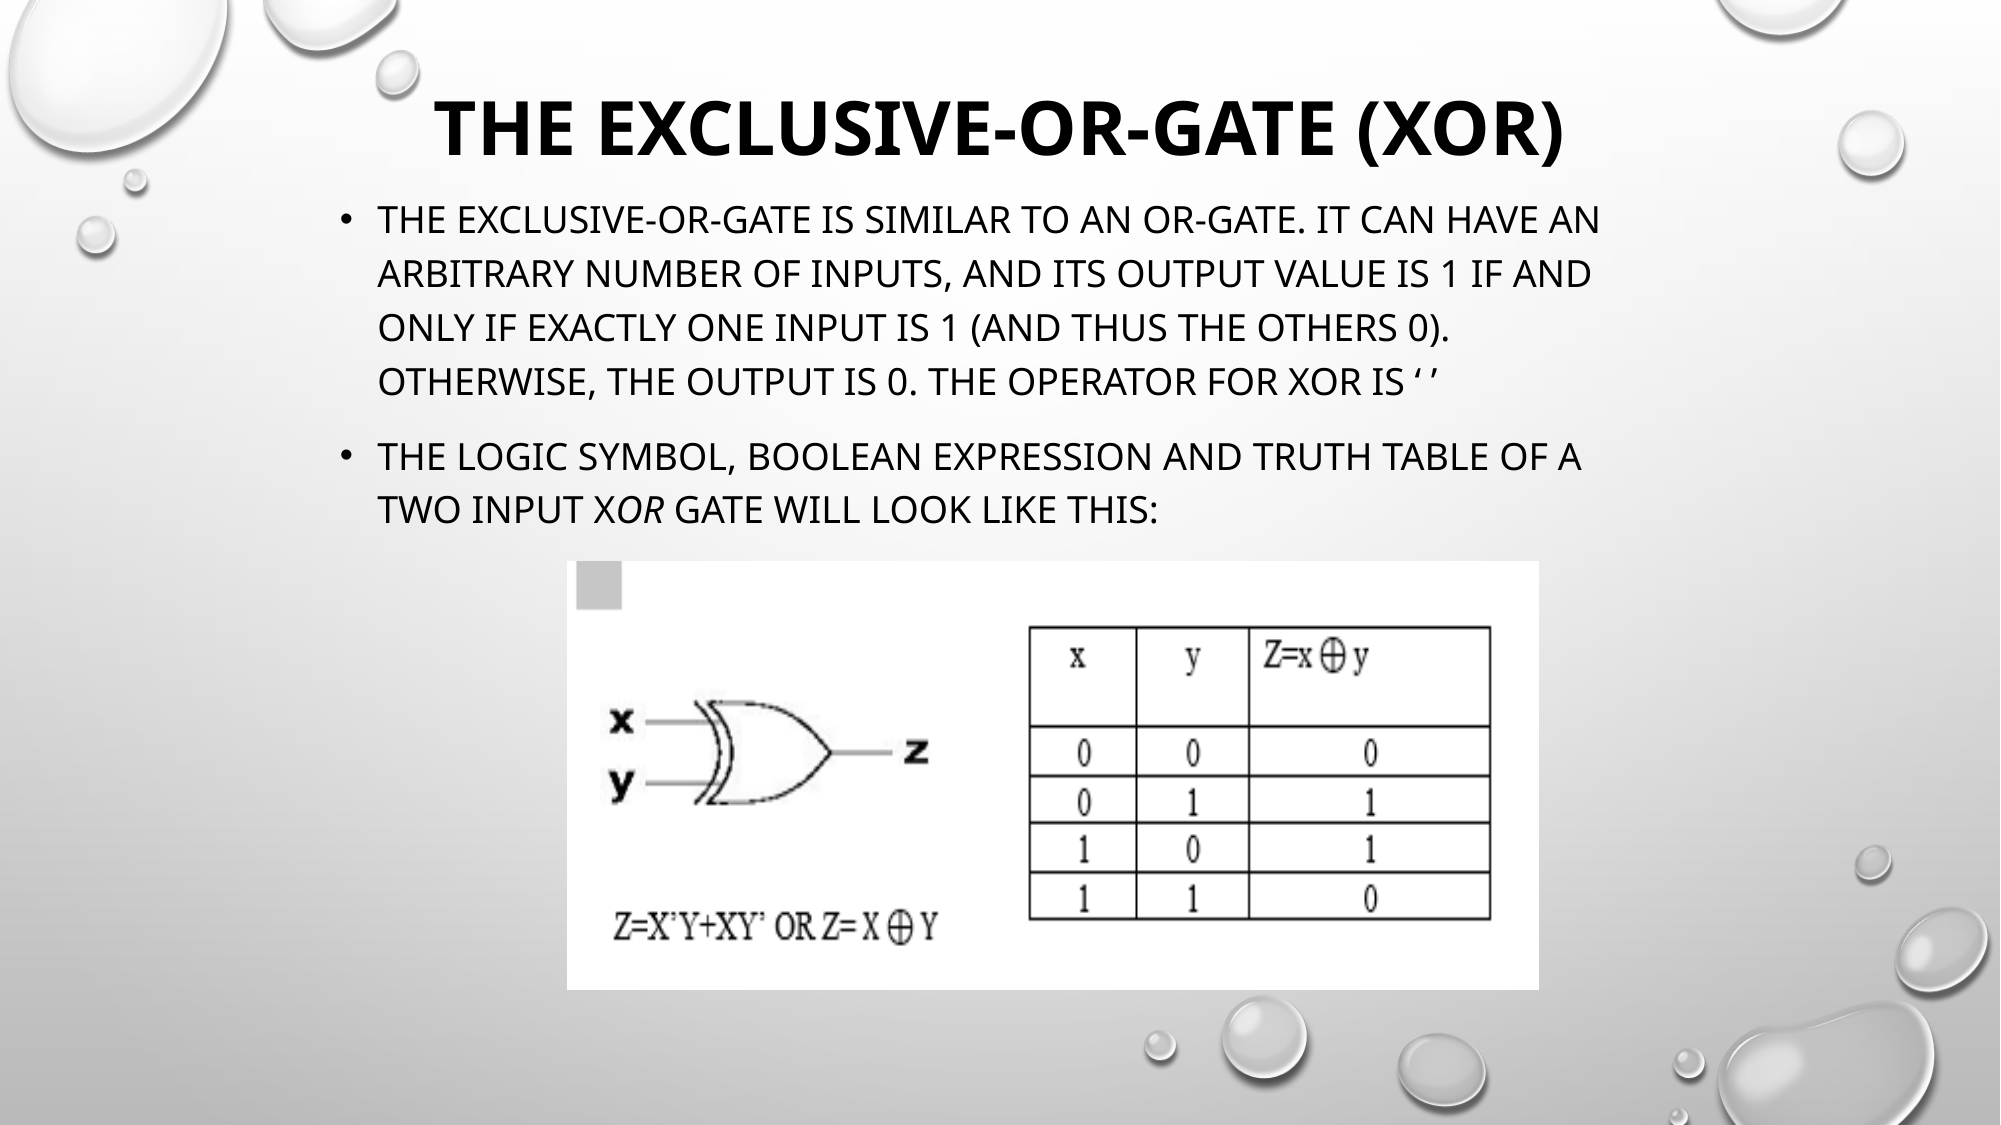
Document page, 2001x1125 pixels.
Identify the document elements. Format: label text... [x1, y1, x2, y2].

picture [0, 0, 2000, 1125]
title The exclusive-or-gate (XOR) [212, 68, 1788, 283]
